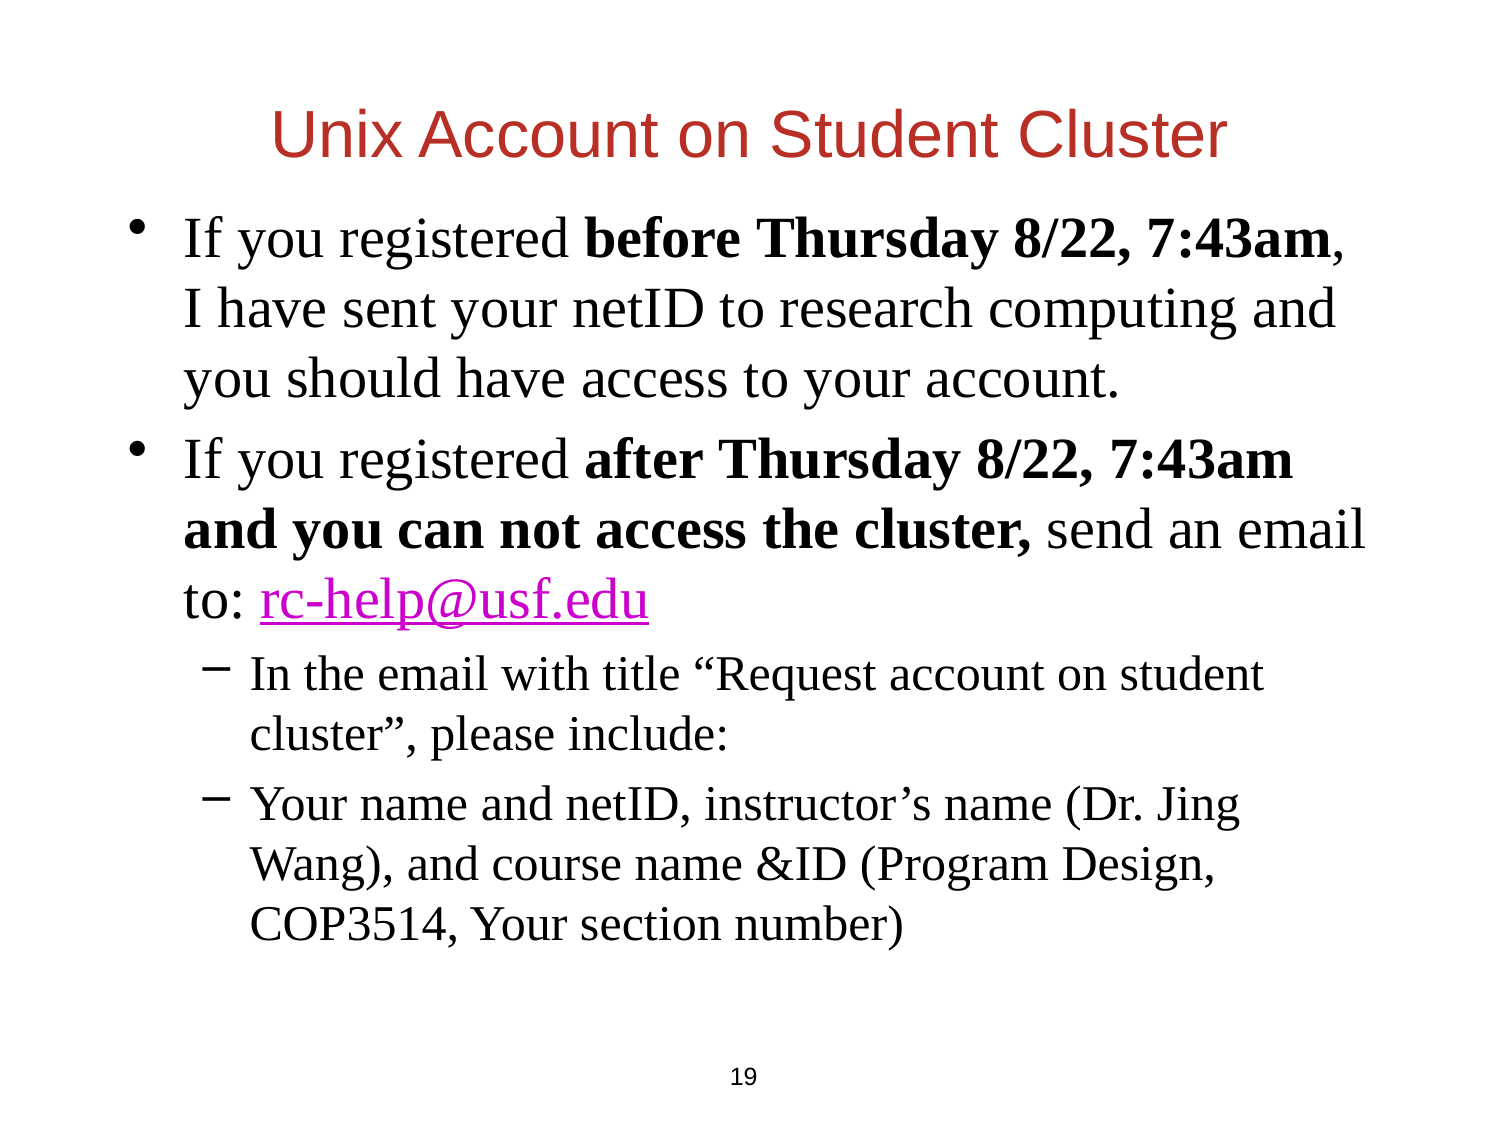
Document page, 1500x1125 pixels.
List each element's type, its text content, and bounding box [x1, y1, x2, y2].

title Unix Account on Student Cluster [112, 75, 1388, 188]
slide_number 19 [687, 1049, 801, 1101]
list If you registered before Thursday 8/22, 7:43am, I have sent your netID to research computing and you should have access to your account. If you registered after Thursday 8/22, 7:43am and you can not access the cluster, send an email to: rc-help@usf.edu In the email with title “Request account on student cluster”, please include: Your name and netID, instructor’s name (Dr. Jing Wang), and course name &ID (Program Design, COP3514, Your section number) [112, 191, 1388, 979]
